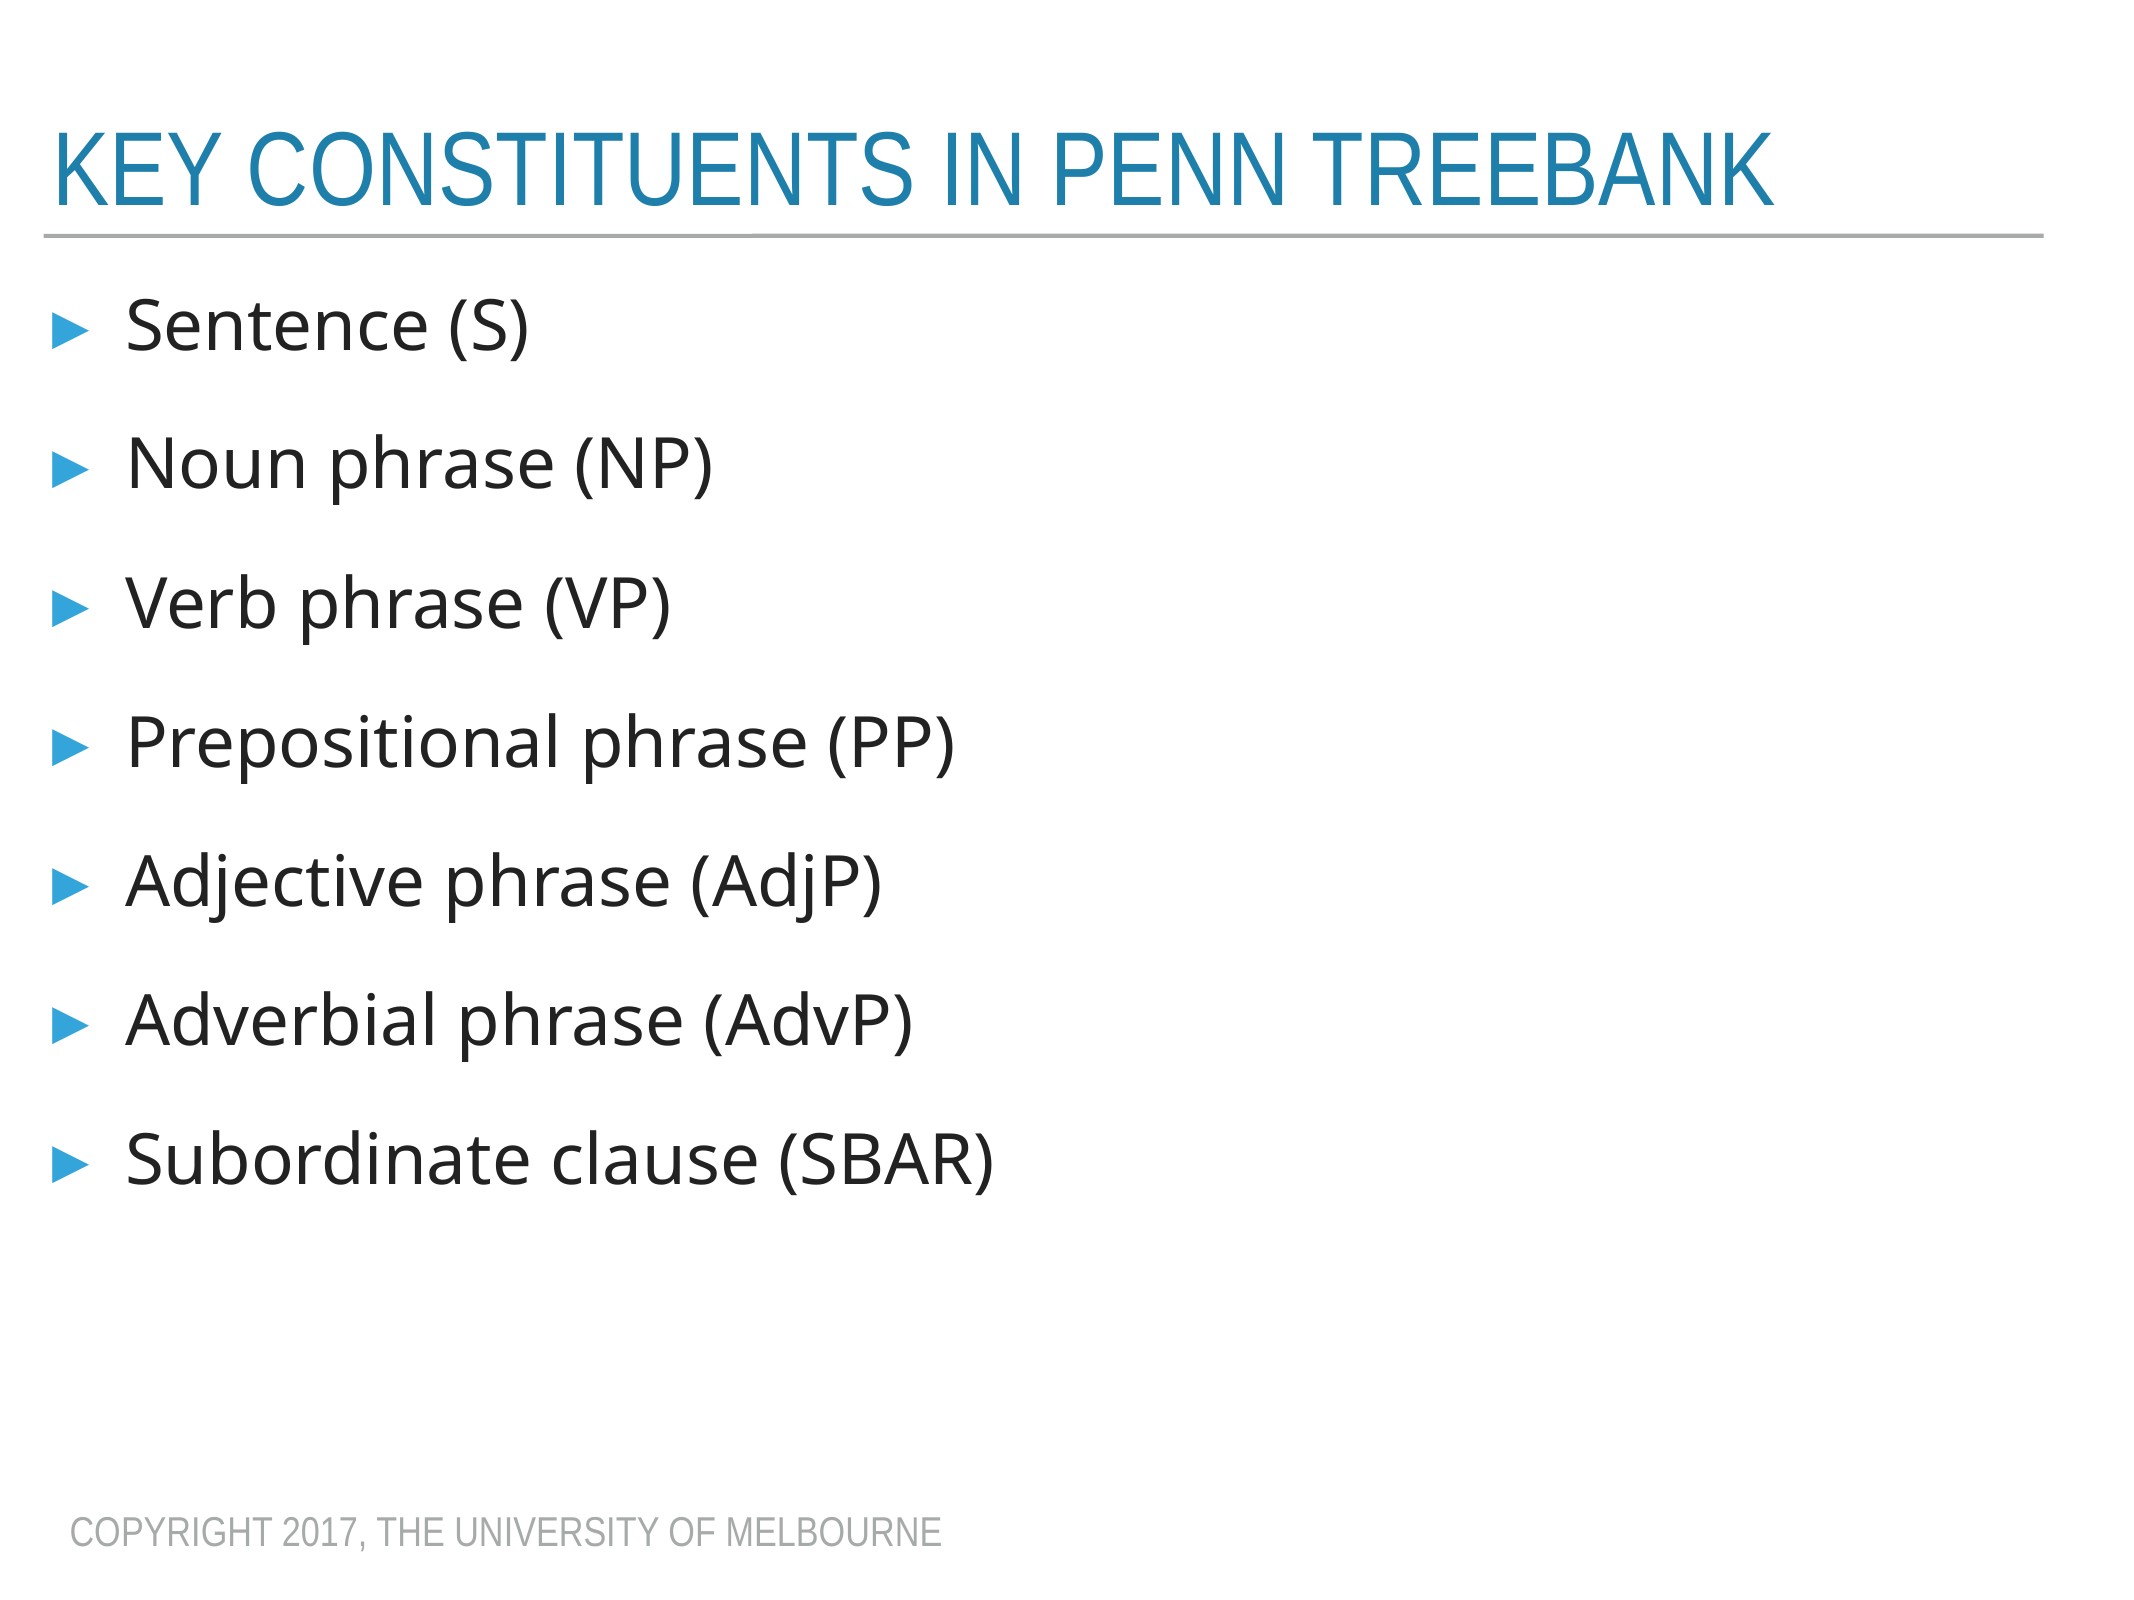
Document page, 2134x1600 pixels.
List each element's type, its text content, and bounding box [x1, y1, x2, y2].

title key Constituents in penn treebank [43, 116, 2045, 236]
list Sentence (S) Noun phrase (NP) Verb phrase (VP) Prepositional phrase (PP) Adjective phrase (AdjP) Adverbial phrase (AdvP) Subordinate clause (SBAR) [43, 270, 2045, 1551]
